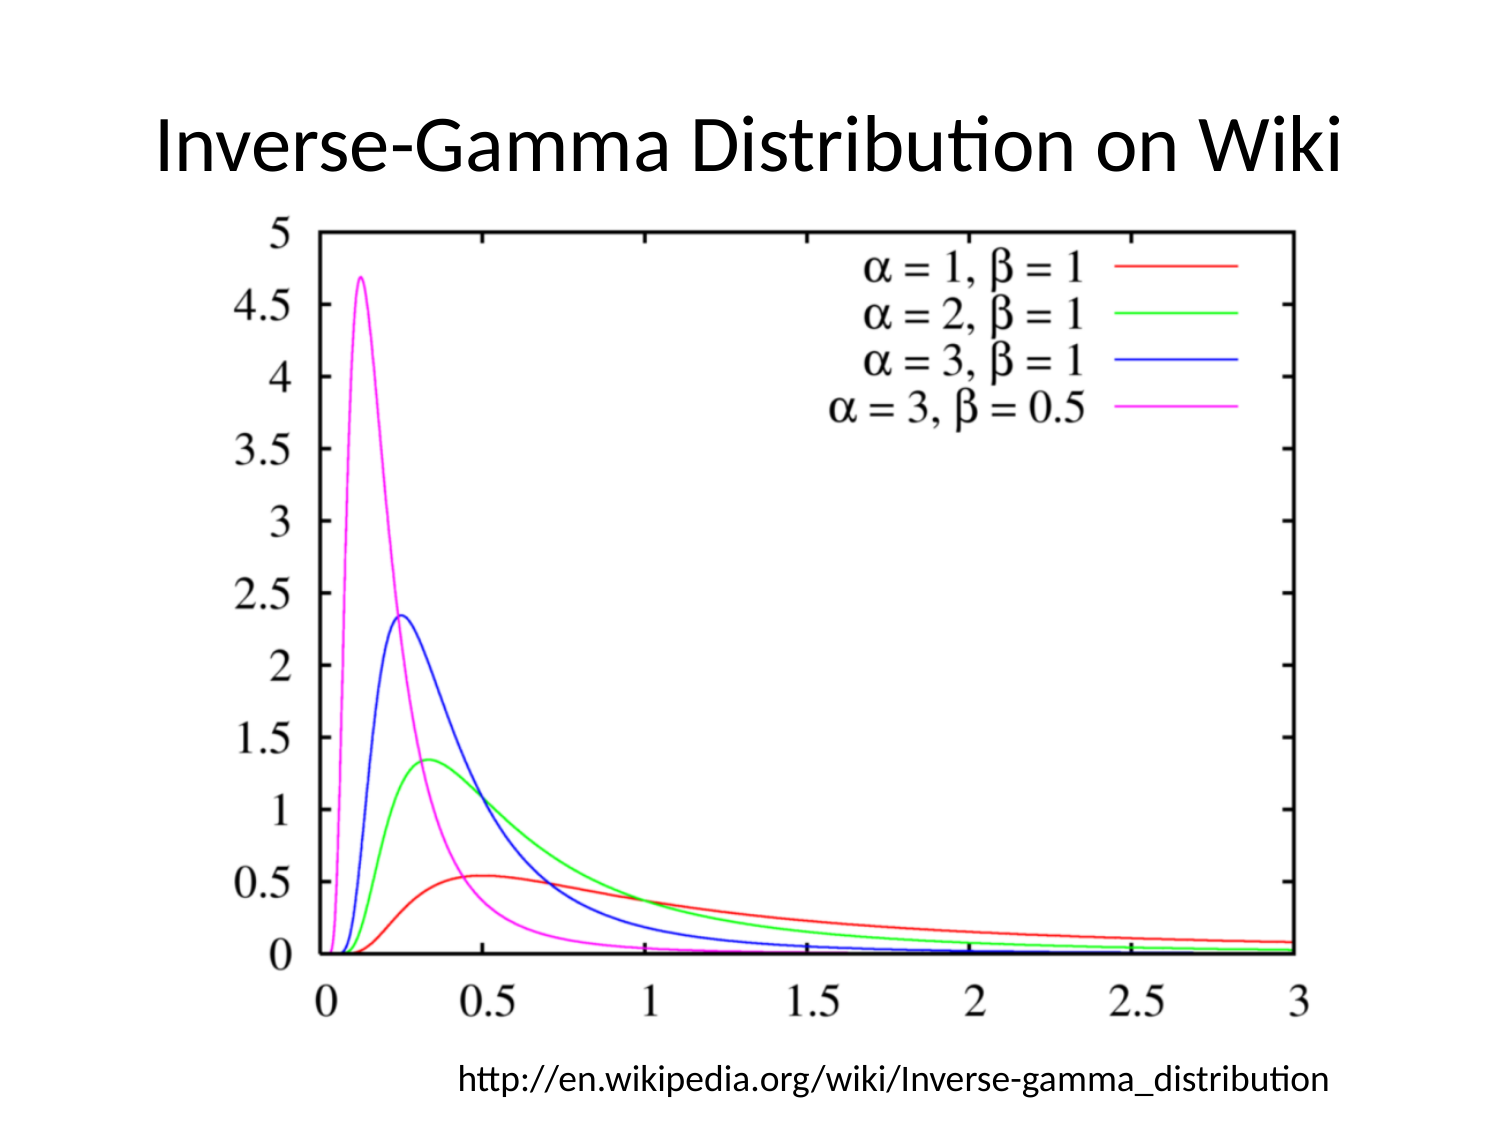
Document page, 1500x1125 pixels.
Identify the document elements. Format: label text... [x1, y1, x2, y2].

picture [218, 207, 1318, 1026]
text_box http://en.wikipedia.org/wiki/Inverse-gamma_distribution [442, 1046, 1388, 1107]
title Inverse-Gamma Distribution on Wiki [75, 45, 1425, 233]
